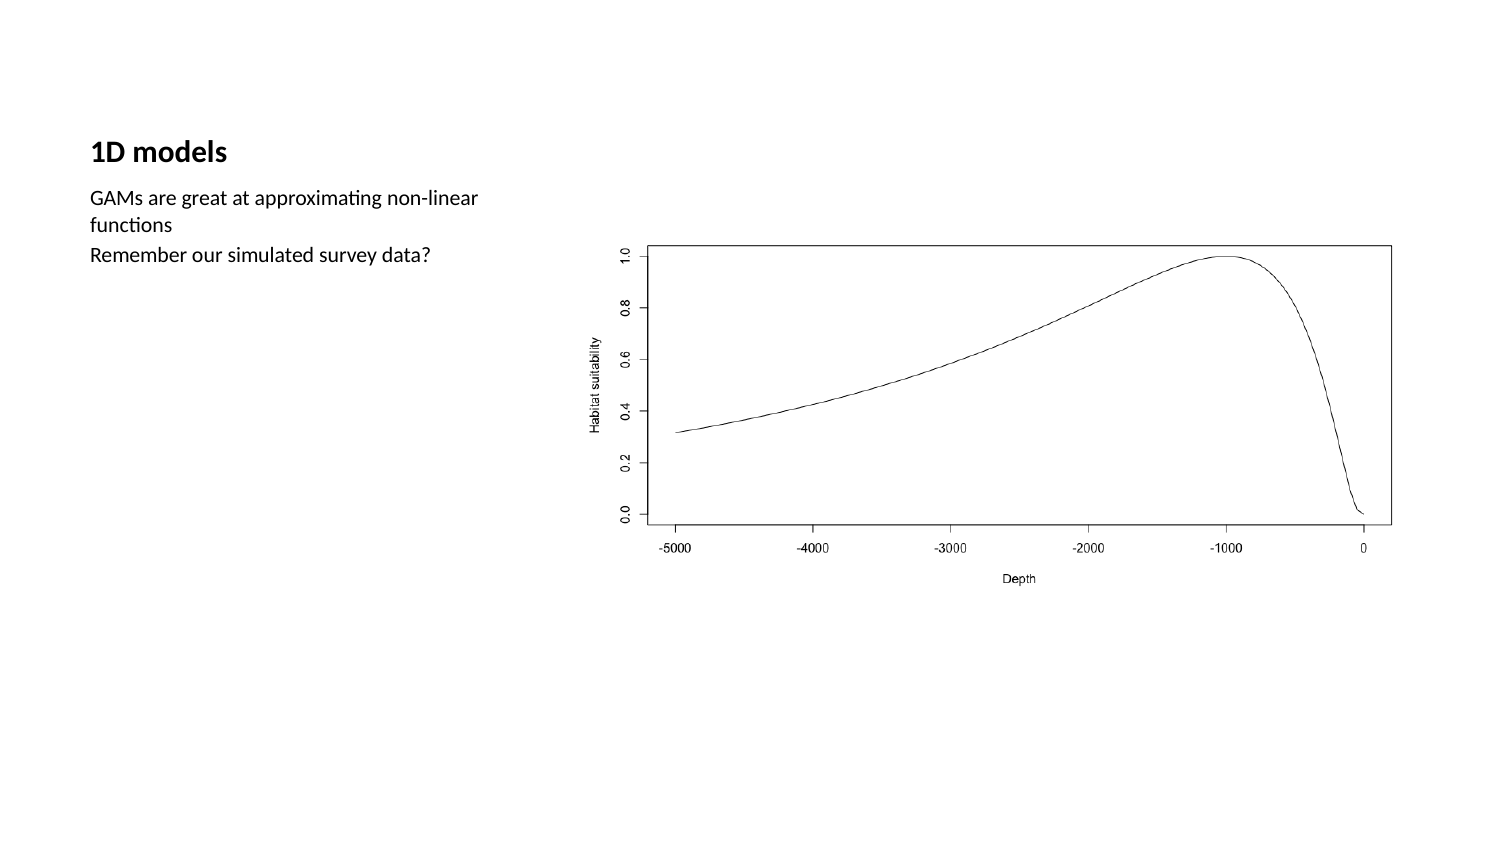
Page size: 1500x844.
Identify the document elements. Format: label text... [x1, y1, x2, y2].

picture [585, 183, 1424, 603]
list GAMs are great at approximating non-linear functions Remember our simulated survey data? [75, 176, 569, 754]
title 1D models [75, 33, 569, 176]
